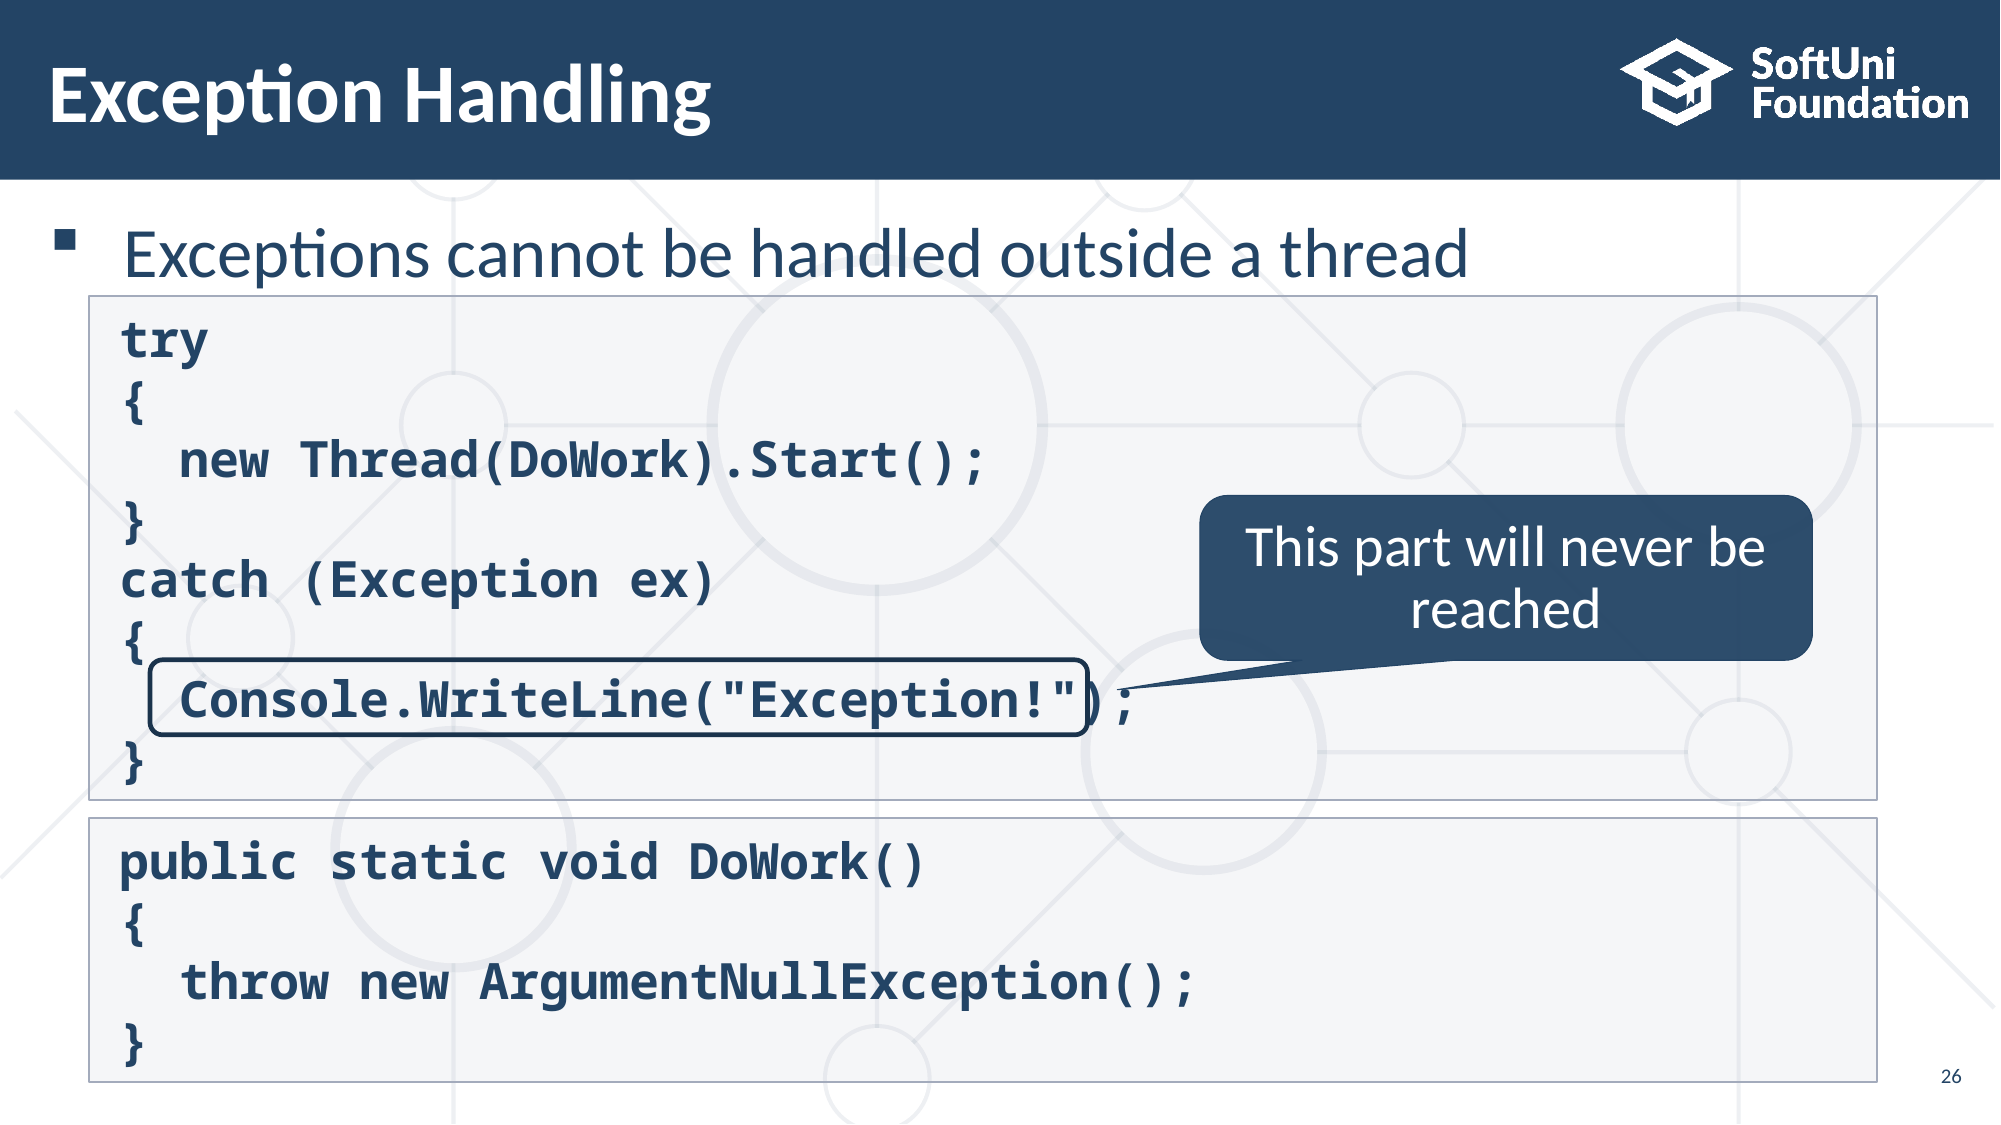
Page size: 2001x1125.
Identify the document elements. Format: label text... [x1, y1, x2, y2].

text_box public static void DoWork() { throw new ArgumentNullException(); } [89, 818, 1877, 1082]
picture [1619, 38, 1968, 126]
text_box try { new Thread(DoWork).Start(); } catch (Exception ex) { Console.WriteLine("Exception!"); } [89, 296, 1877, 800]
slide_number 26 [1897, 1049, 1968, 1101]
title Exception Handling [31, 16, 1591, 162]
list Exceptions cannot be handled outside a thread [31, 196, 1970, 307]
text_box This part will never be reached [1117, 495, 1813, 690]
text_box [147, 657, 1090, 737]
